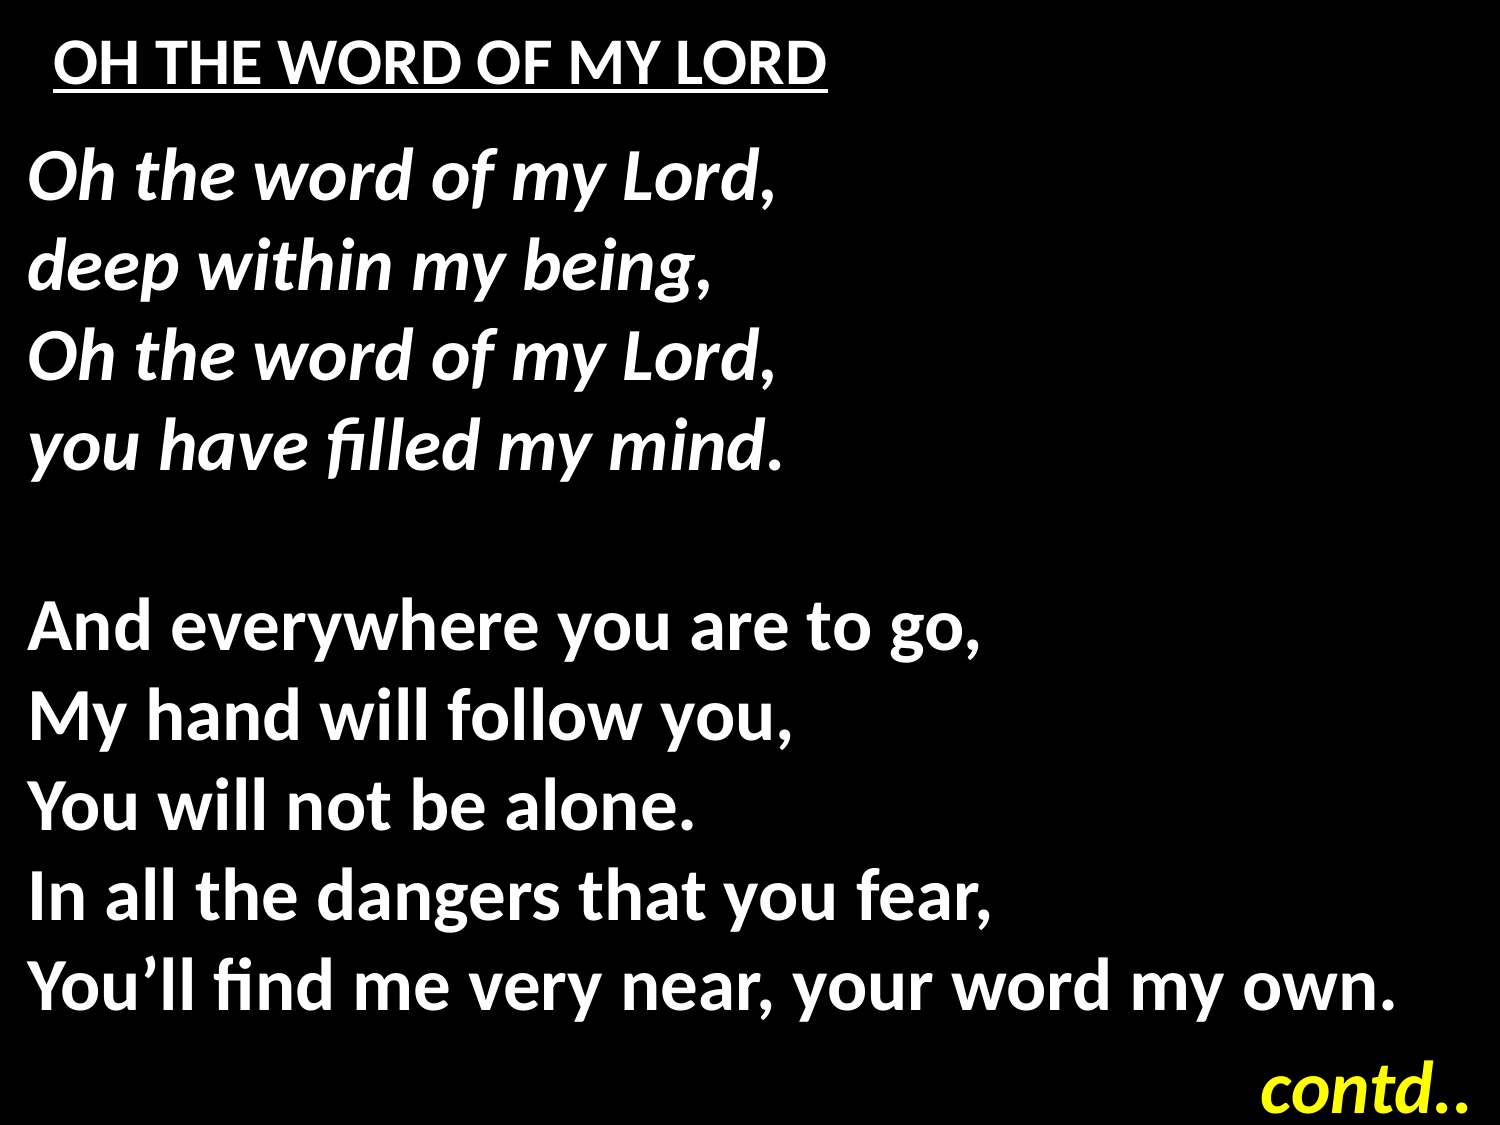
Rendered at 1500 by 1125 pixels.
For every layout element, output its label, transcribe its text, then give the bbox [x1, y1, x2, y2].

text_box contd.. [1245, 1042, 1500, 1125]
title OH THE WORD OF MY LORD [10, 0, 1490, 117]
list Oh the word of my Lord, deep within my being, Oh the word of my Lord, you have filled my mind. And everywhere you are to go, My hand will follow you, You will not be alone. In all the dangers that you fear, You’ll find me very near, your word my own. [8, 125, 1489, 1116]
